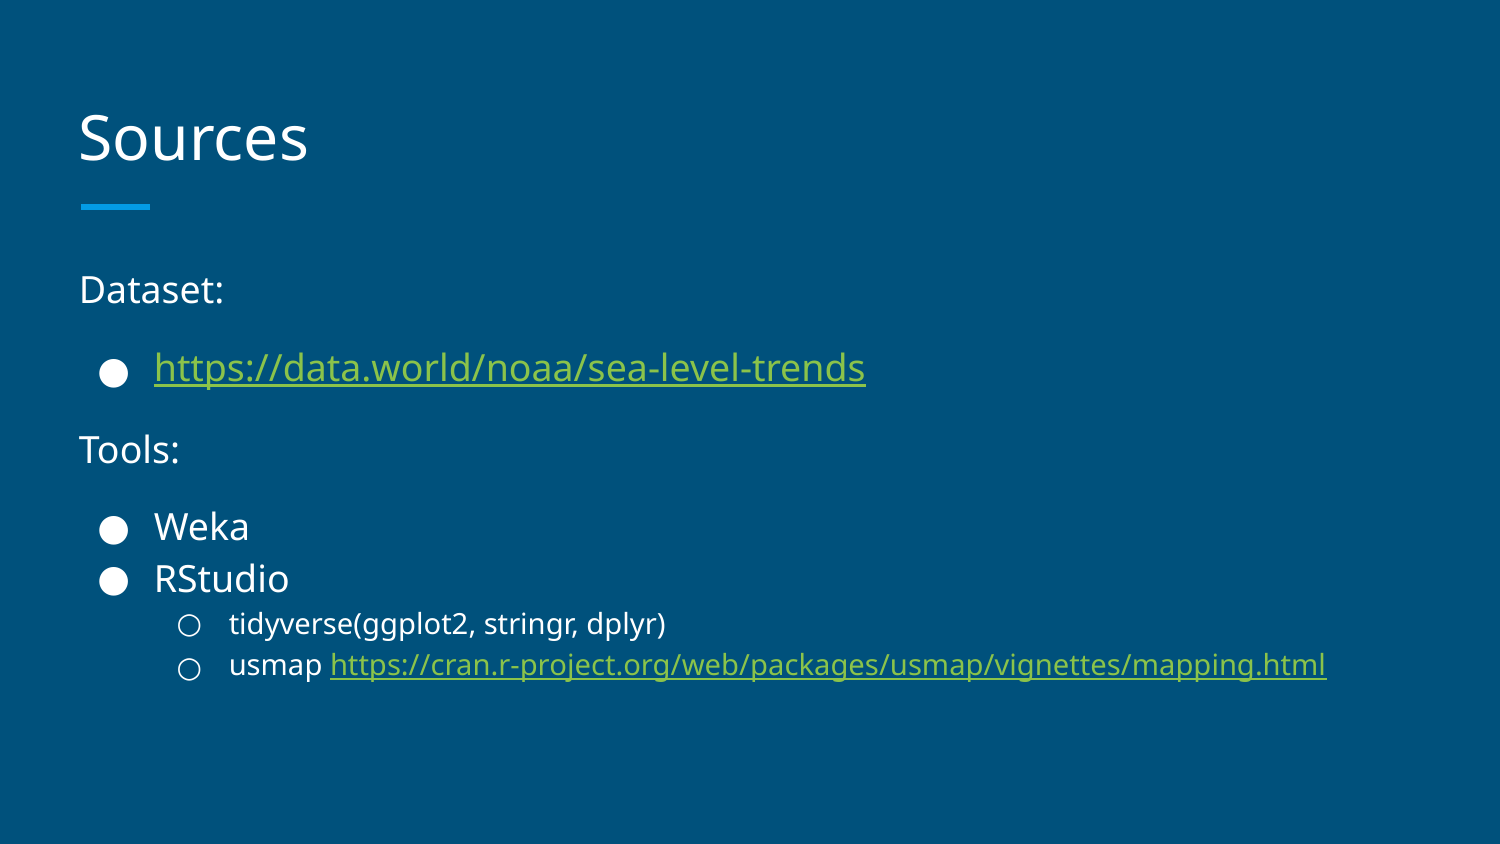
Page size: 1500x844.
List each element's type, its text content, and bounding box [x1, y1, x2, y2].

list Dataset: https://data.world/noaa/sea-level-trends Tools: Weka RStudio tidyverse(ggplot2, stringr, dplyr) usmap https://cran.r-project.org/web/packages/usmap/vignettes/mapping.html [63, 244, 1437, 750]
title Sources [63, 75, 1437, 188]
